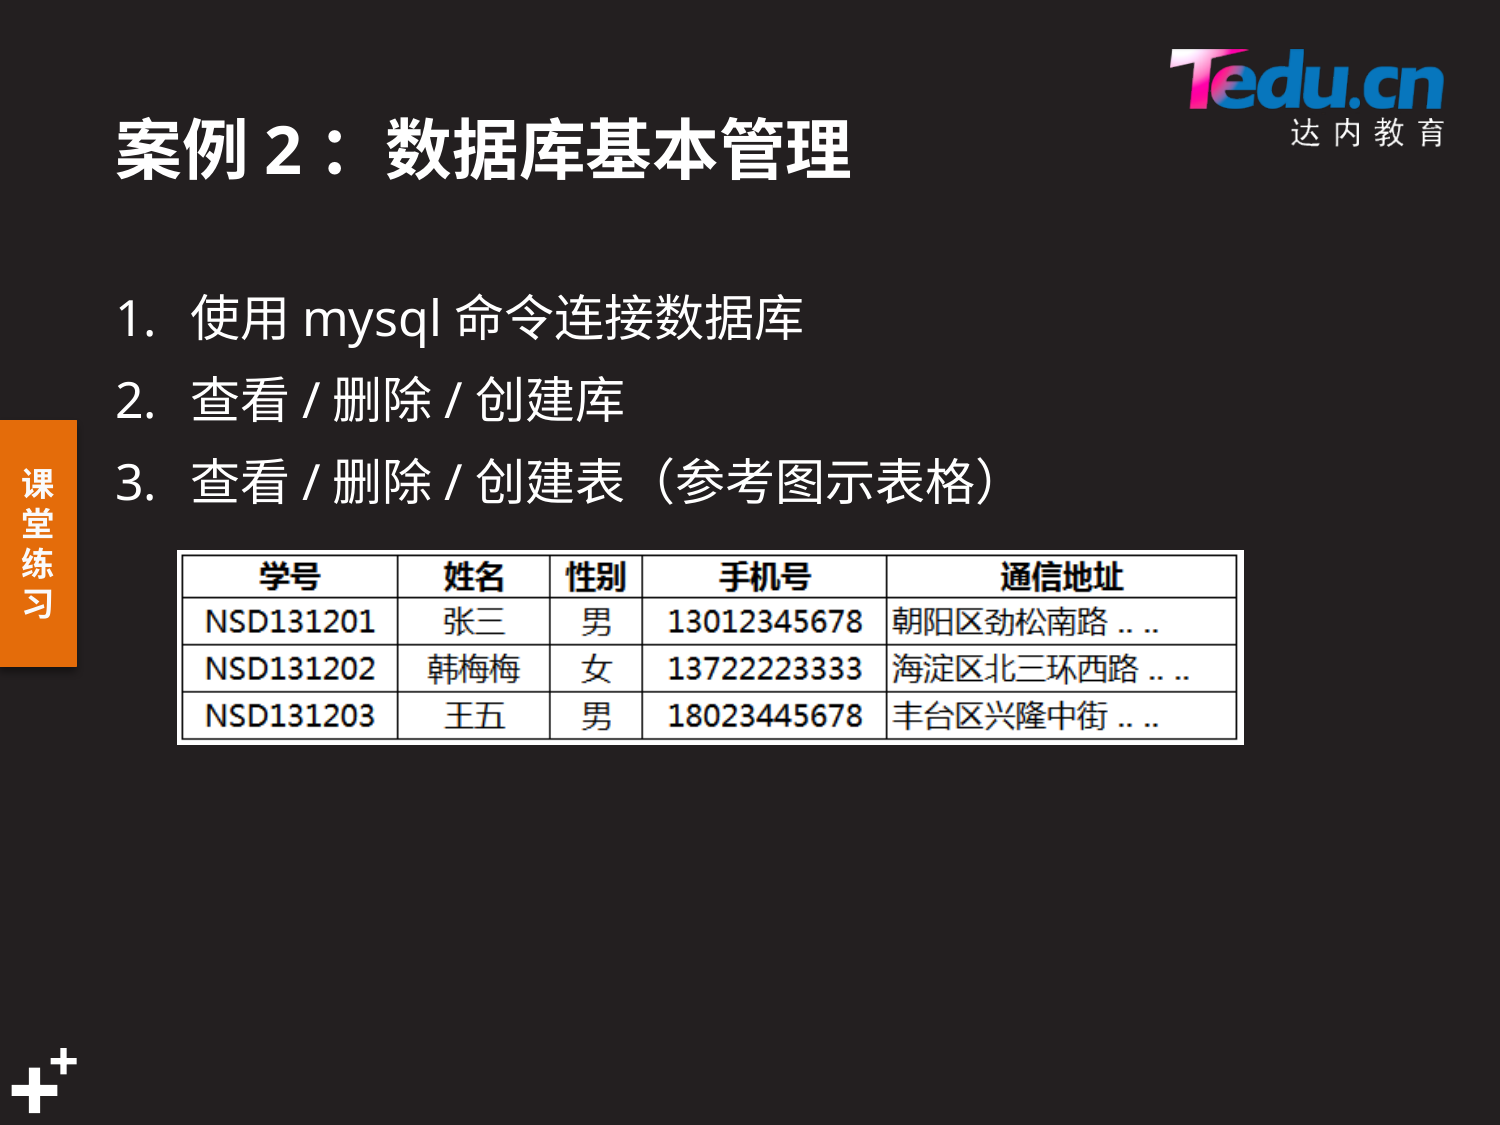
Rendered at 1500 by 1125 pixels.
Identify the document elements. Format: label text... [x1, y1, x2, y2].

picture [176, 550, 1244, 746]
picture [1157, 35, 1459, 162]
title 案例2：数据库基本管理 [100, 89, 1211, 207]
list 使用mysql命令连接数据库 查看/删除/创建库 查看/删除/创建表（参考图示表格） [100, 267, 1349, 525]
